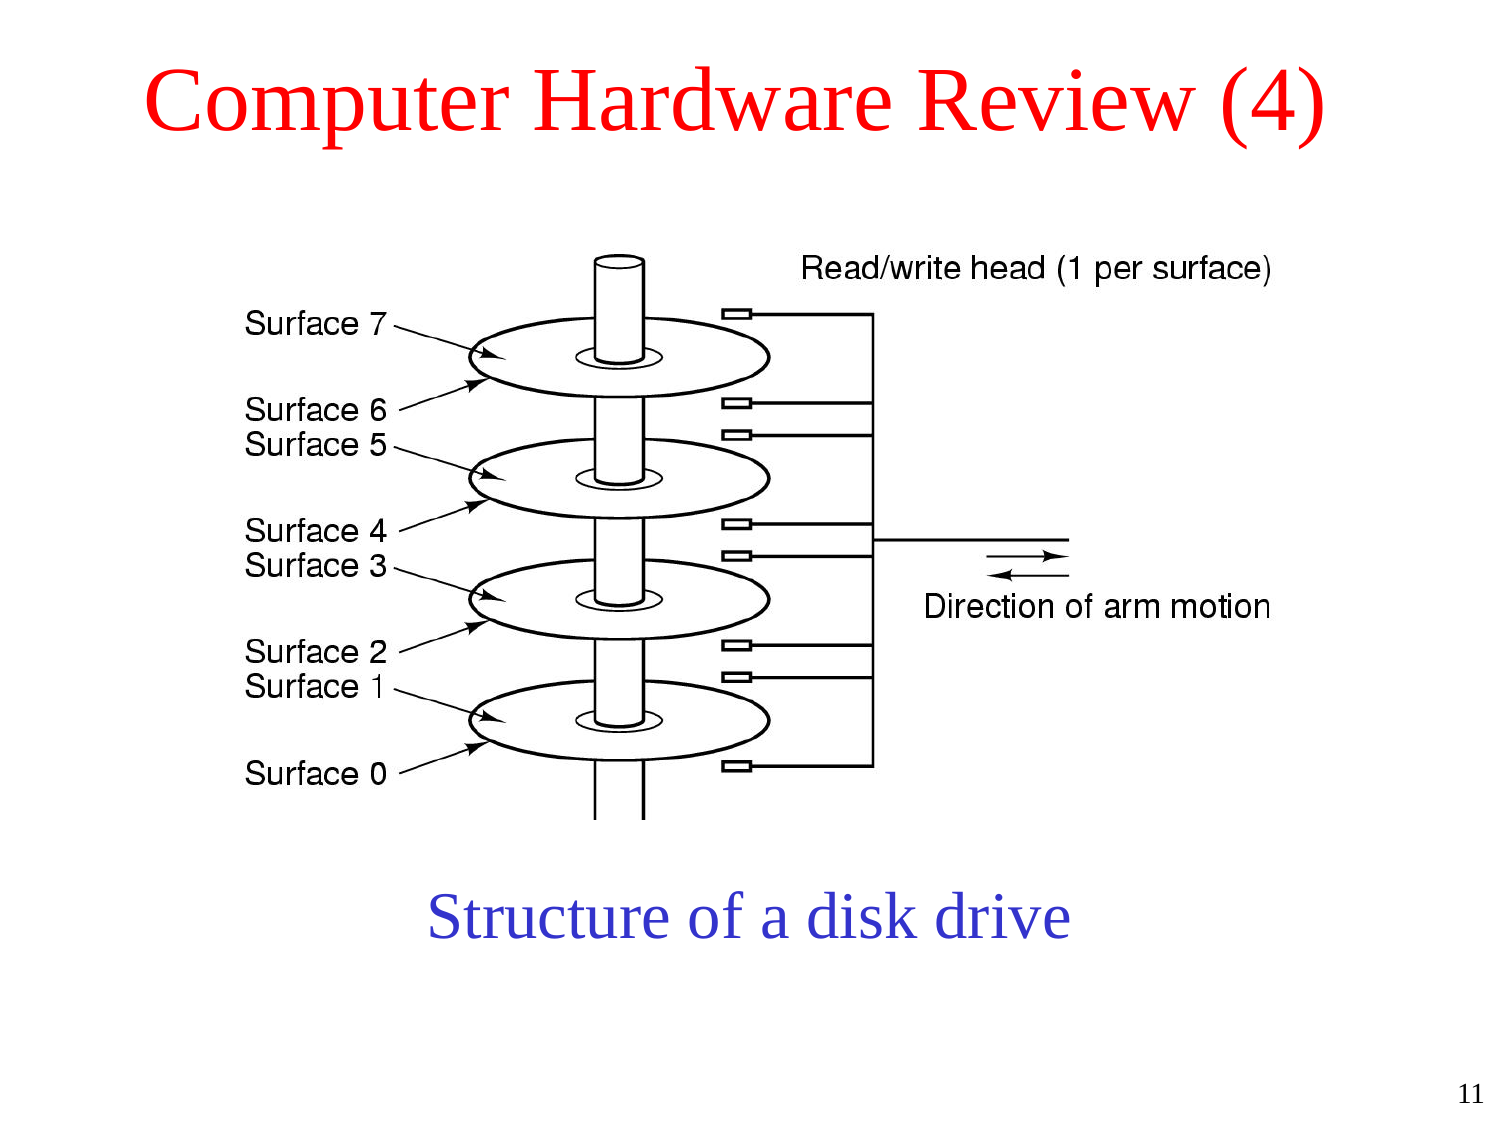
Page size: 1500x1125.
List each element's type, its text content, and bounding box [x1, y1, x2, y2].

list Structure of a disk drive [112, 864, 1388, 1000]
title Computer Hardware Review (4) [98, 0, 1374, 188]
picture [240, 217, 1287, 820]
slide_number 11 [1433, 1066, 1500, 1125]
